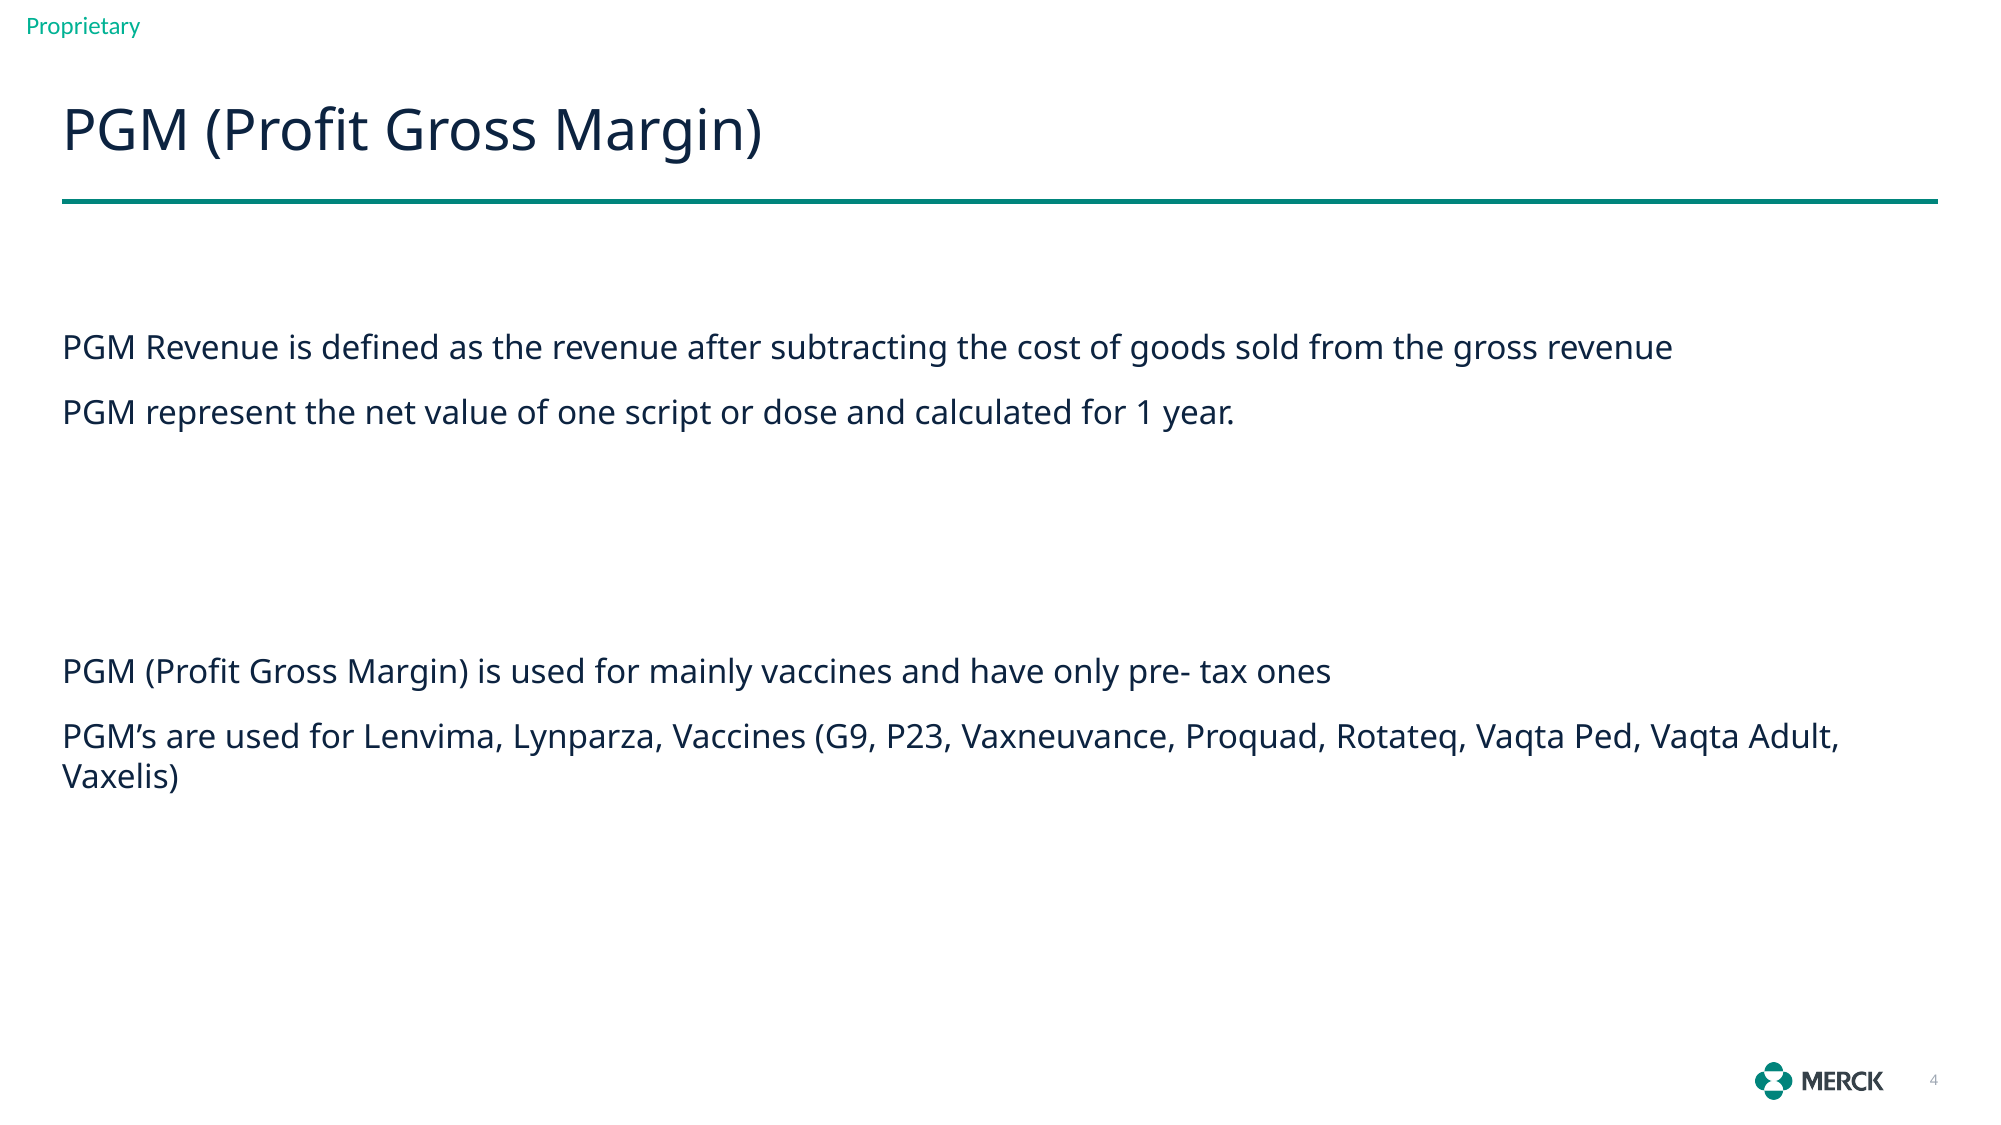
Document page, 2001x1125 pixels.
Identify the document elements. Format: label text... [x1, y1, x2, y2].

slide_number 4 [1900, 1062, 1938, 1099]
picture [1740, 1043, 1899, 1119]
title PGM (Profit Gross Margin) [62, 62, 1939, 202]
